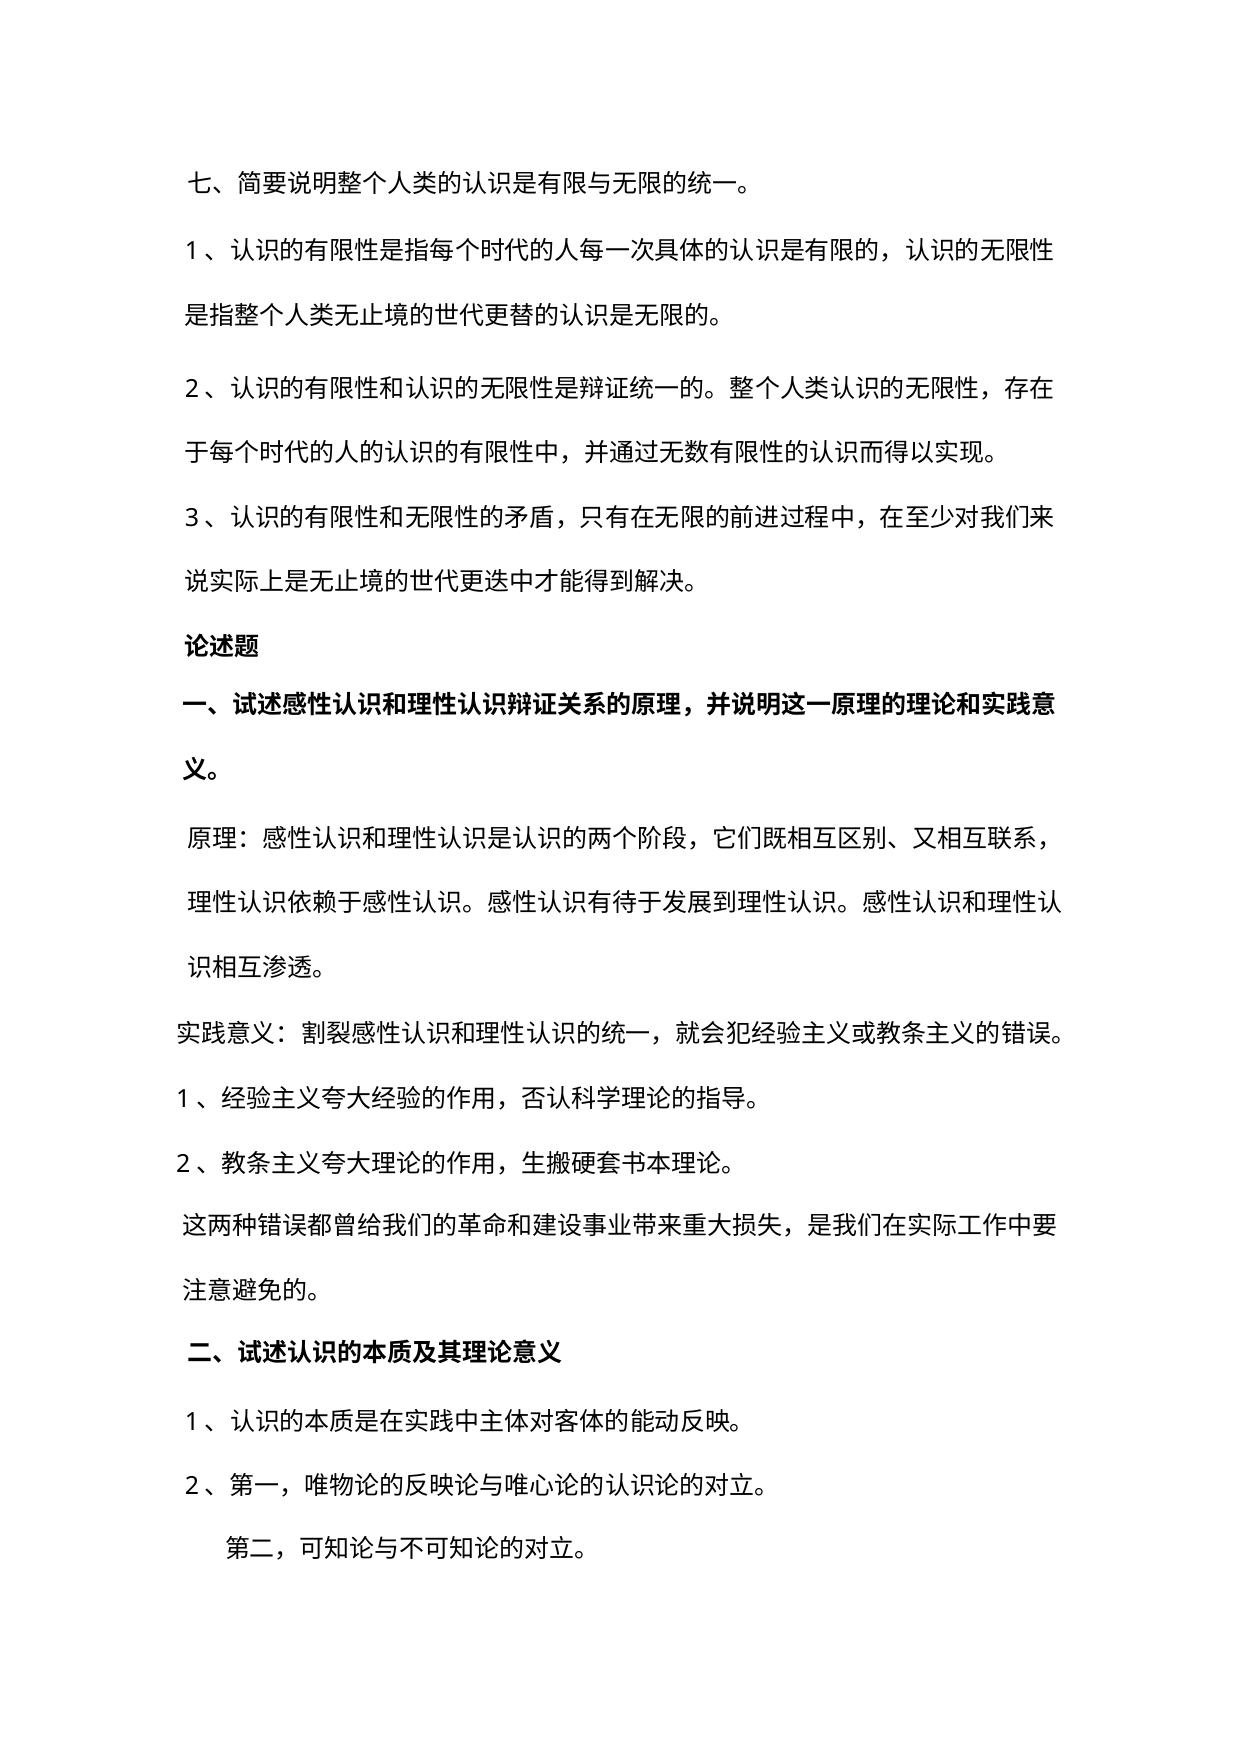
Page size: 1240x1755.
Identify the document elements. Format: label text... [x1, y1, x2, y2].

text_box 2、认识的有限性和认识的无限性是辩证统一的。整个人类认识的无限性，存在 于每个时代的人的认识的有限性中，并通过无数有限性的认识而得以实现。 3、认识的有限性和无限性的矛盾，只有在无限的前进过程中，在至少对我们来 说实际上是无止境的世代更迭中才能得到解决。 论述题 [184, 370, 1055, 668]
text_box 1、认识的本质是在实践中主体对客体的能动反映。 2、第一，唯物论的反映论与唯心论的认识论的对立。 [184, 1404, 780, 1508]
text_box 这两种错误都曾给我们的革命和建设事业带来重大损失，是我们在实际工作中要 注意避免的。 [182, 1208, 1058, 1312]
text_box 二、试述认识的本质及其理论意义 [187, 1335, 563, 1374]
text_box 七、简要说明整个人类的认识是有限与无限的统一。 [187, 166, 763, 206]
text_box 一、试述感性认识和理性认识辩证关系的原理，并说明这一原理的理论和实践意 义。 [182, 687, 1058, 791]
text_box 1、认识的有限性是指每个时代的人每一次具体的认识是有限的，认识的无限性 是指整个人类无止境的世代更替的认识是无限的。 [184, 233, 1055, 337]
text_box 原理：感性认识和理性认识是认识的两个阶段，它们既相互区别、又相互联系， 理性认识依赖于感性认识。感性认识有待于发展到理性认识。感性认识和理性认 识相互渗透。 [187, 820, 1063, 989]
text_box 实践意义：割裂感性认识和理性认识的统一，就会犯经验主义或教条主义的错误。 1、经验主义夸大经验的作用，否认科学理论的指导。 2、教条主义夸大理论的作用，生搬硬套书本理论。 [175, 1016, 1076, 1185]
text_box 第二，可知论与不可知论的对立。 [224, 1531, 600, 1570]
